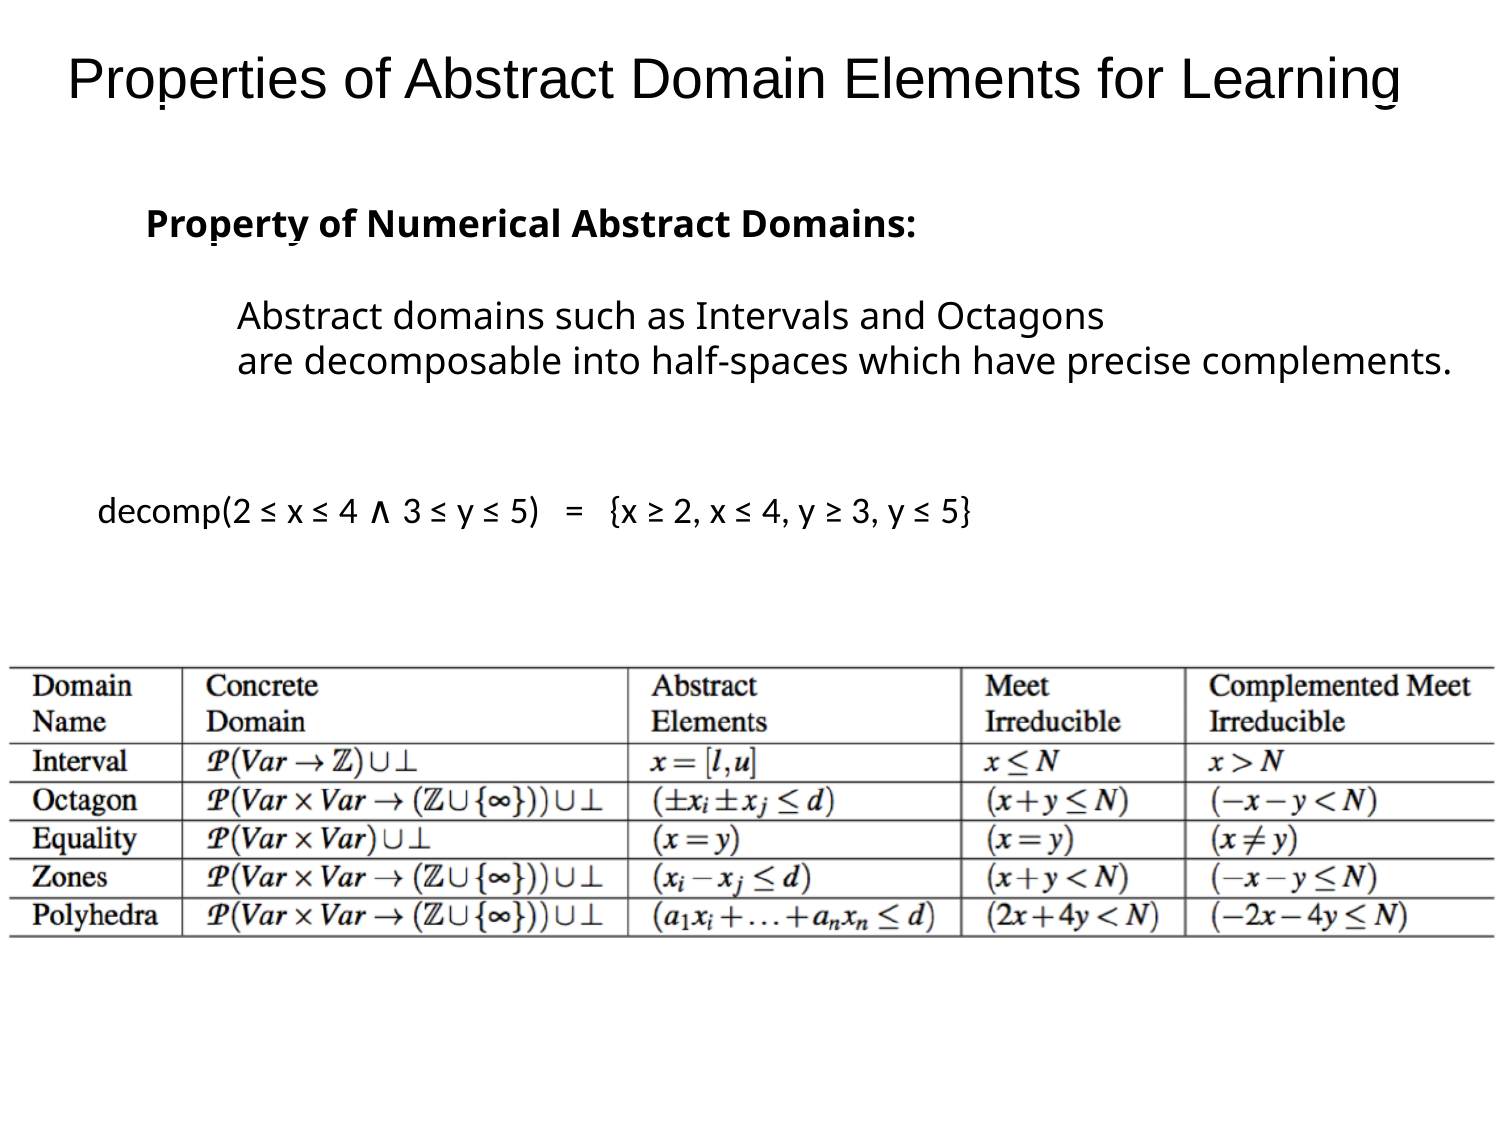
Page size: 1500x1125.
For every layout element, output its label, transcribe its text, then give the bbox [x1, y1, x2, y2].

text_box Properties of Abstract Domain Elements for Learning [46, 11, 1425, 140]
text_box Property of Numerical Abstract Domains: [138, 192, 827, 253]
picture [0, 656, 1500, 945]
text_box decomp(2 ≤ x ≤ 4 ∧ 3 ≤ y ≤ 5) = {x ≥ 2, x ≤ 4, y ≥ 3, y ≤ 5} [90, 478, 980, 539]
text_box Abstract domains such as Intervals and Octagons are decomposable into half-spaces which have precise complements. [229, 284, 1110, 350]
